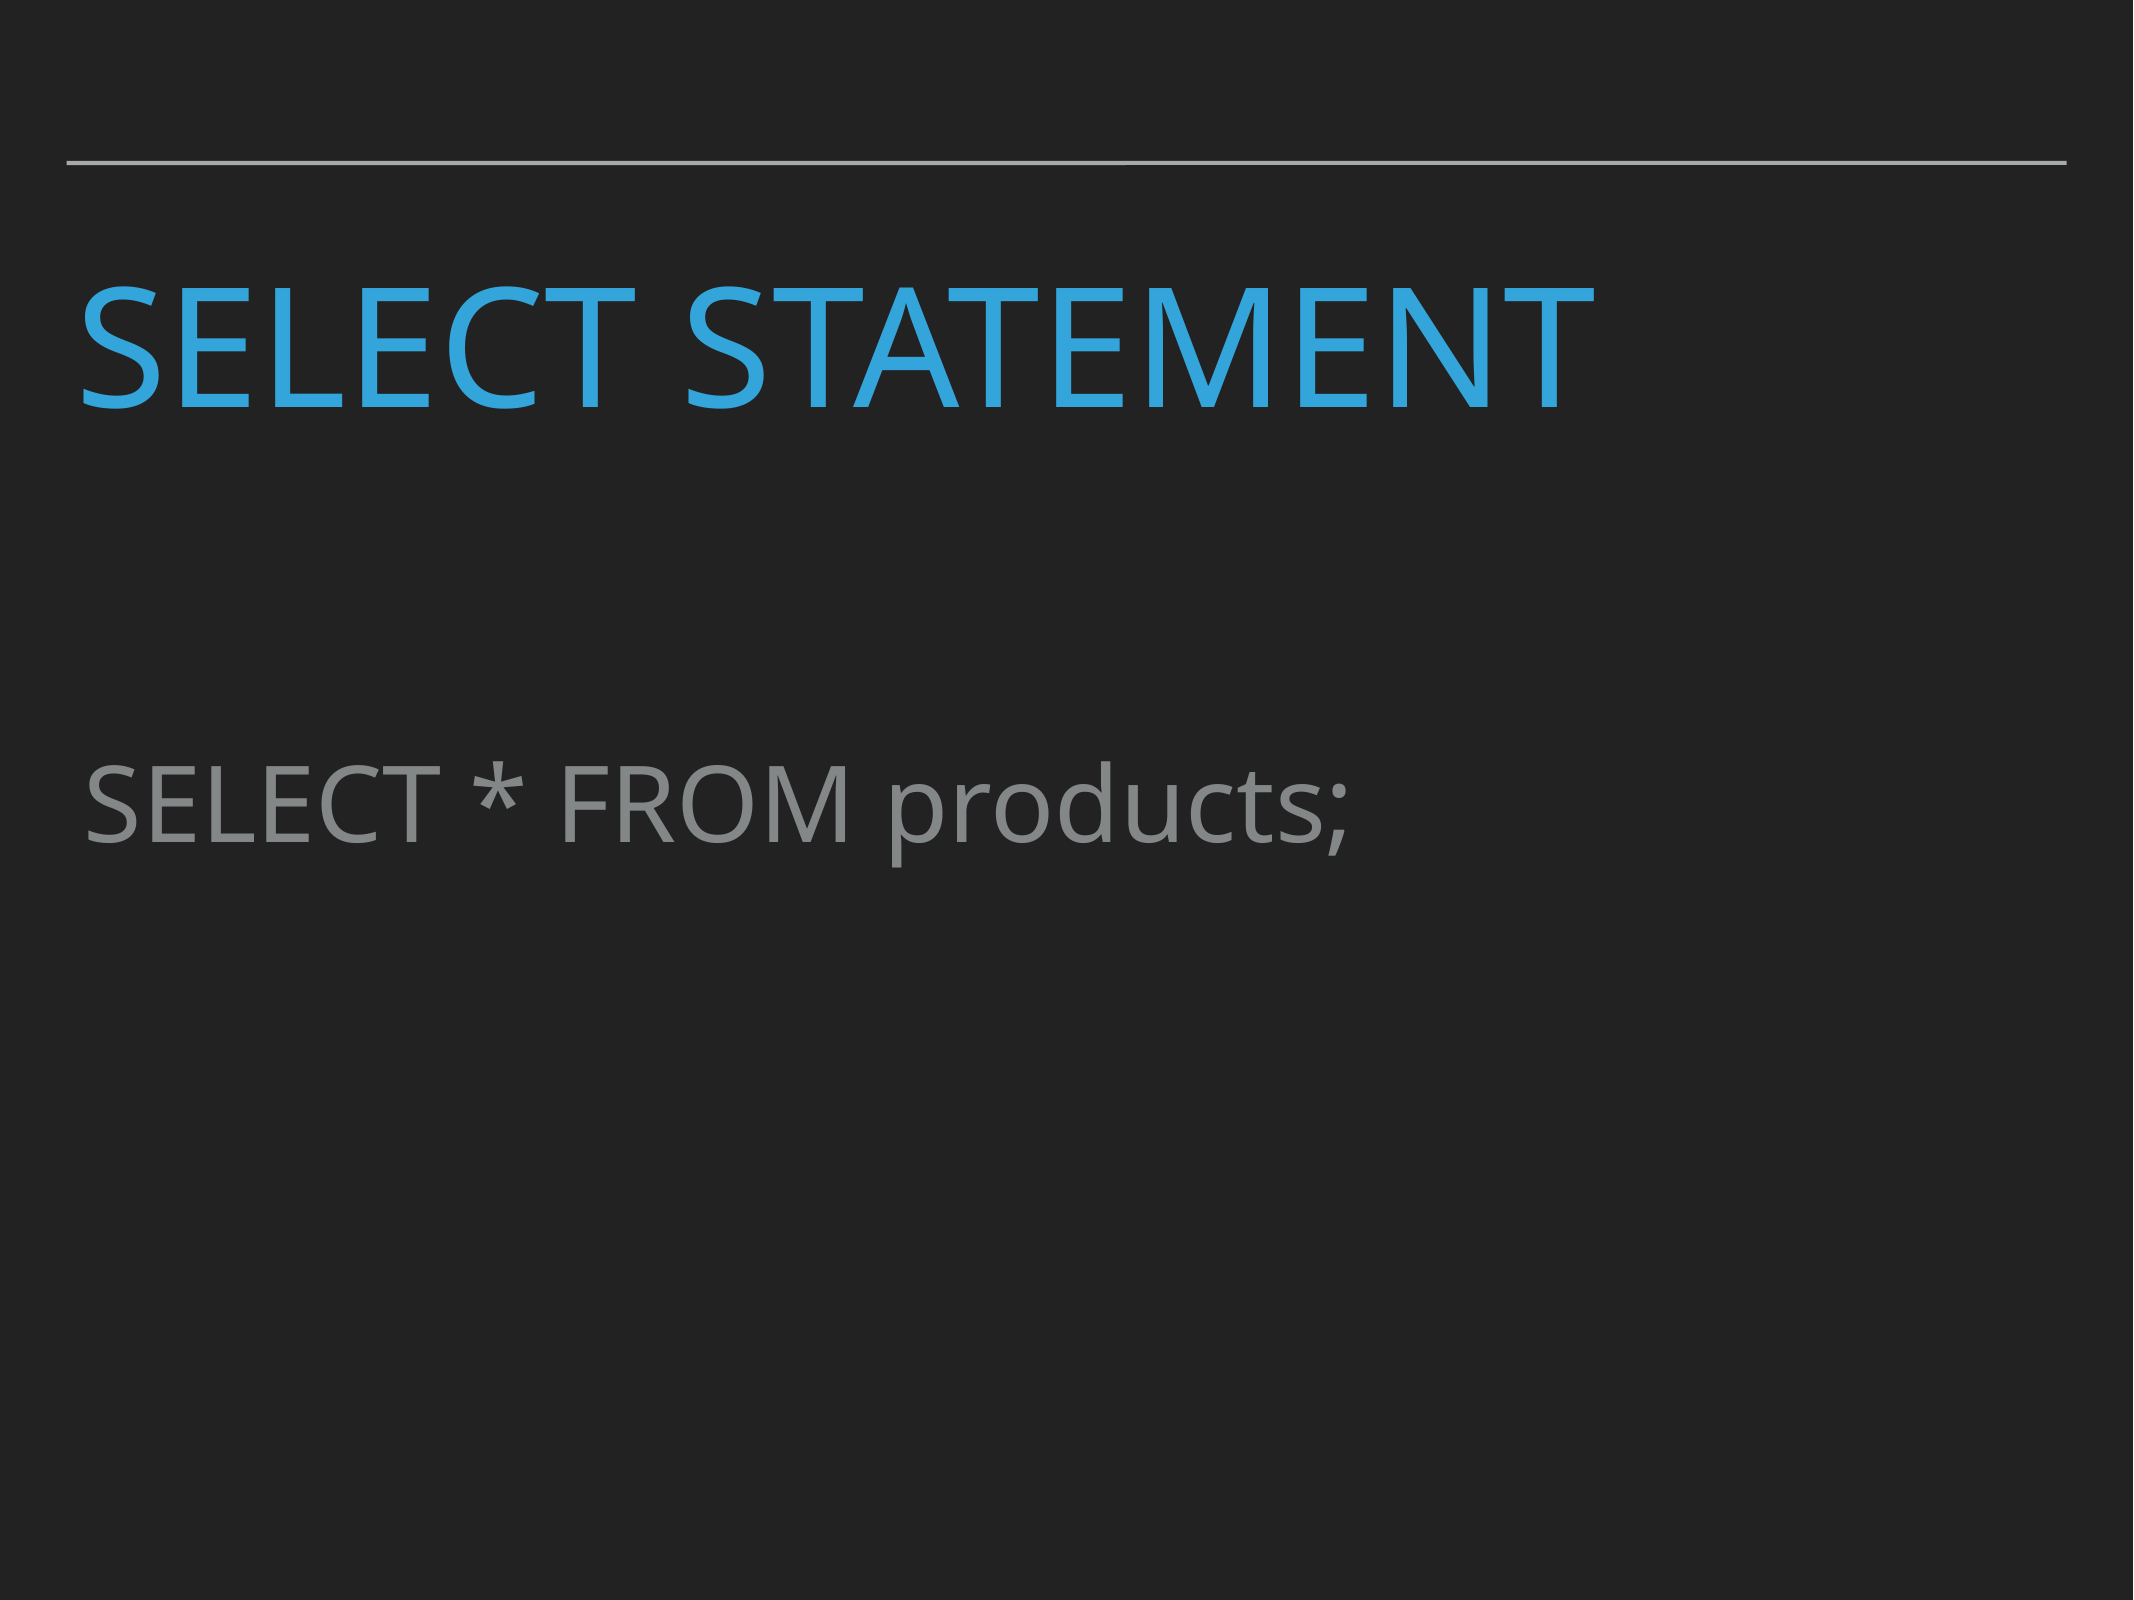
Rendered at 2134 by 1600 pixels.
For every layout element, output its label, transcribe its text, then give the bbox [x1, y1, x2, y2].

text_box SELECT * FROM products; [75, 728, 2011, 873]
title Select Statement [66, 270, 2068, 530]
